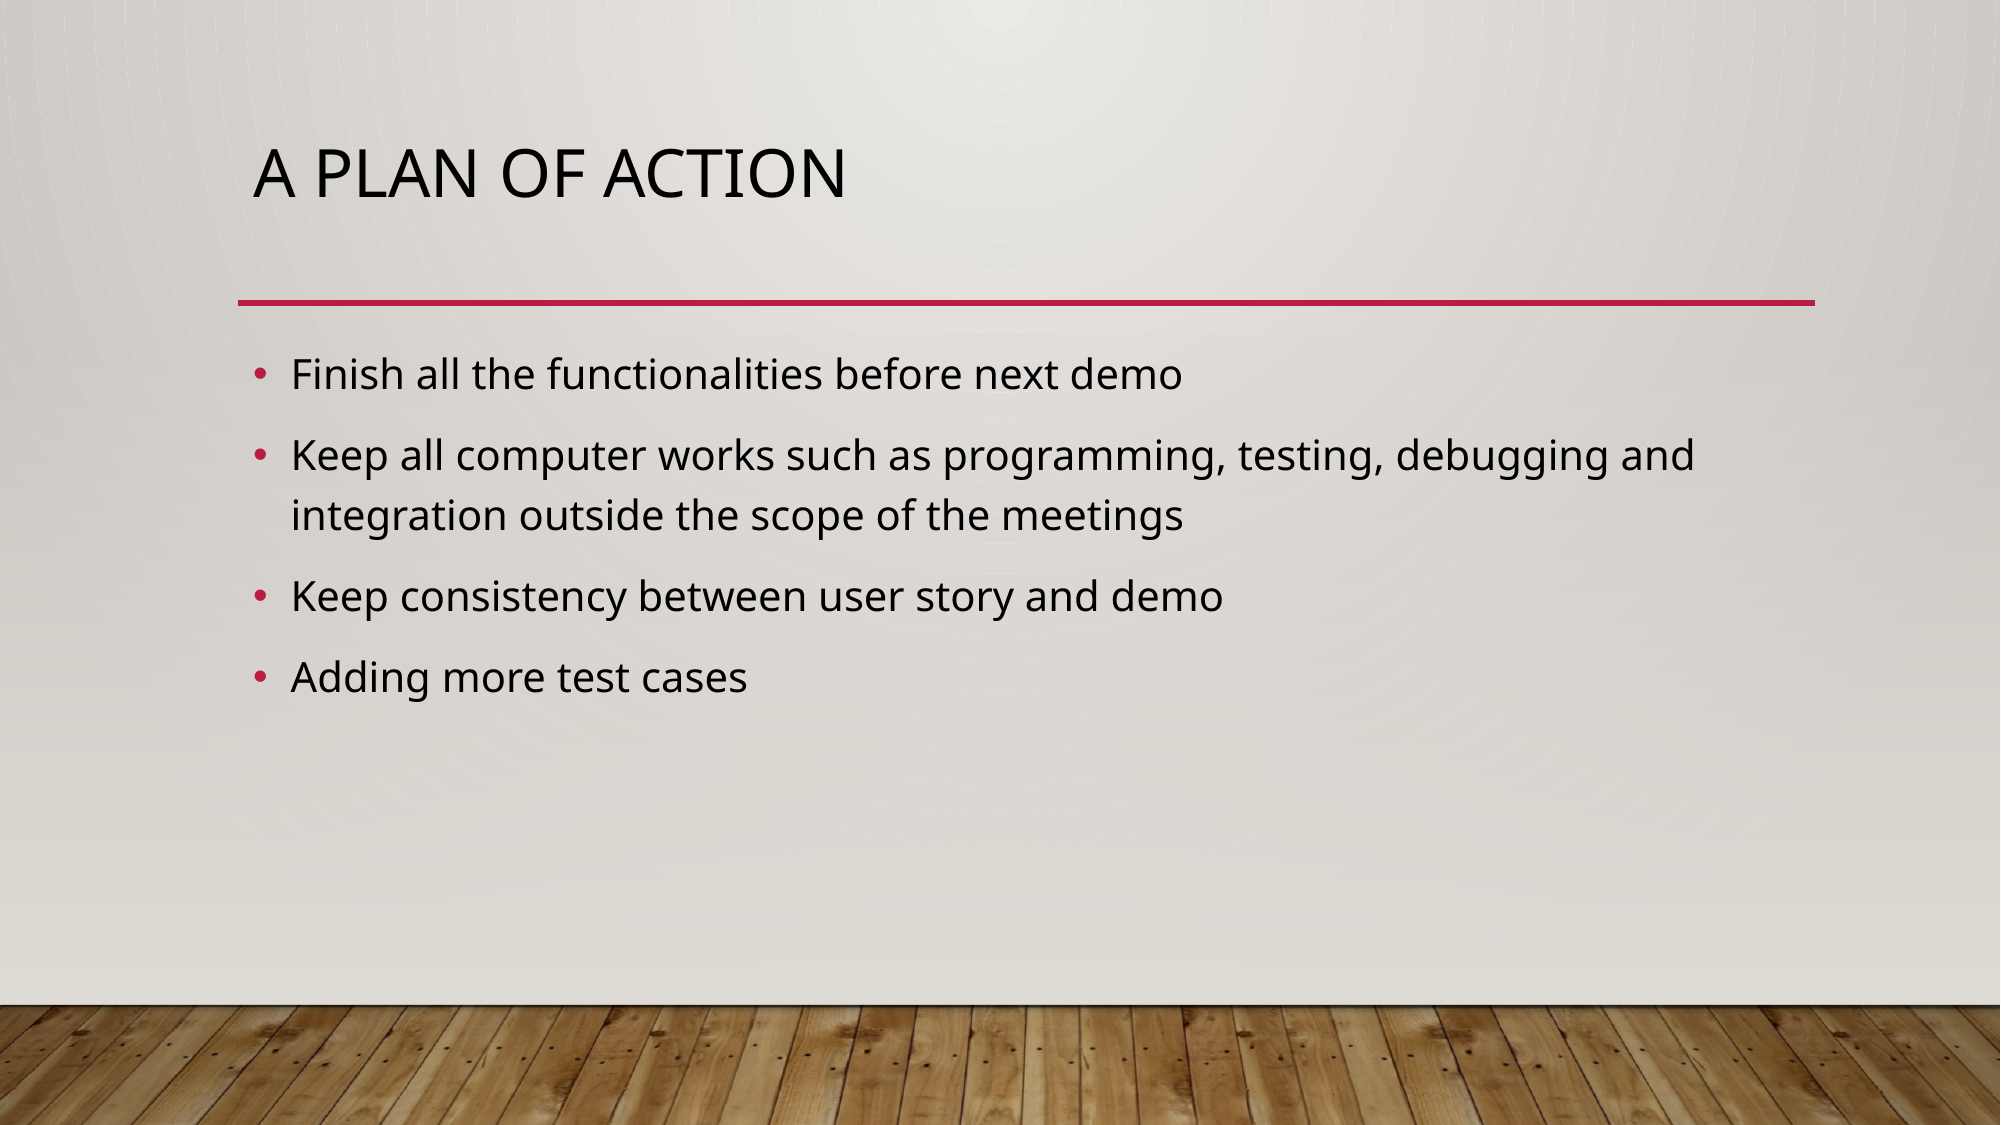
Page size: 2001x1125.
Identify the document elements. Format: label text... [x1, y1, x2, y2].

list Finish all the functionalities before next demo Keep all computer works such as programming, testing, debugging and integration outside the scope of the meetings Keep consistency between user story and demo Adding more test cases [238, 330, 1814, 897]
picture [0, 1005, 2000, 1125]
title A plan of action [238, 131, 1814, 305]
